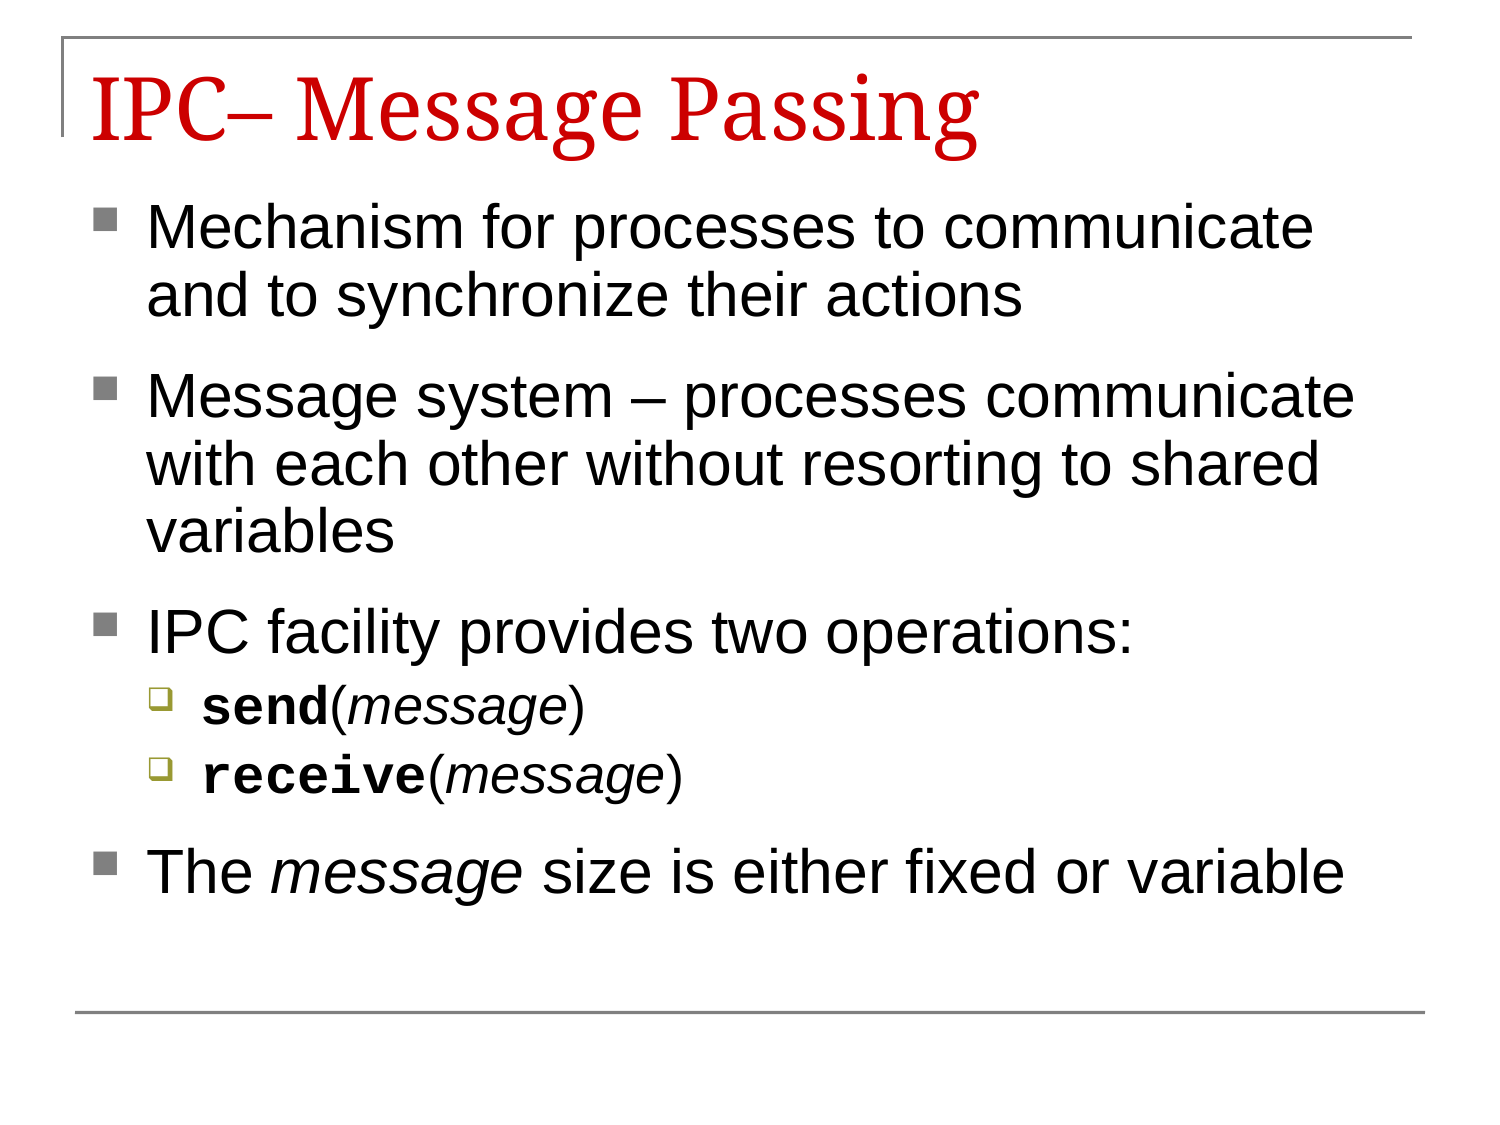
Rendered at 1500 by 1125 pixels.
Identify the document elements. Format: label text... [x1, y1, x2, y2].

title IPC– Message Passing [75, 45, 1425, 163]
list Mechanism for processes to communicate and to synchronize their actions Message system – processes communicate with each other without resorting to shared variables IPC facility provides two operations: send(message) receive(message) The message size is either fixed or variable [75, 187, 1425, 1006]
